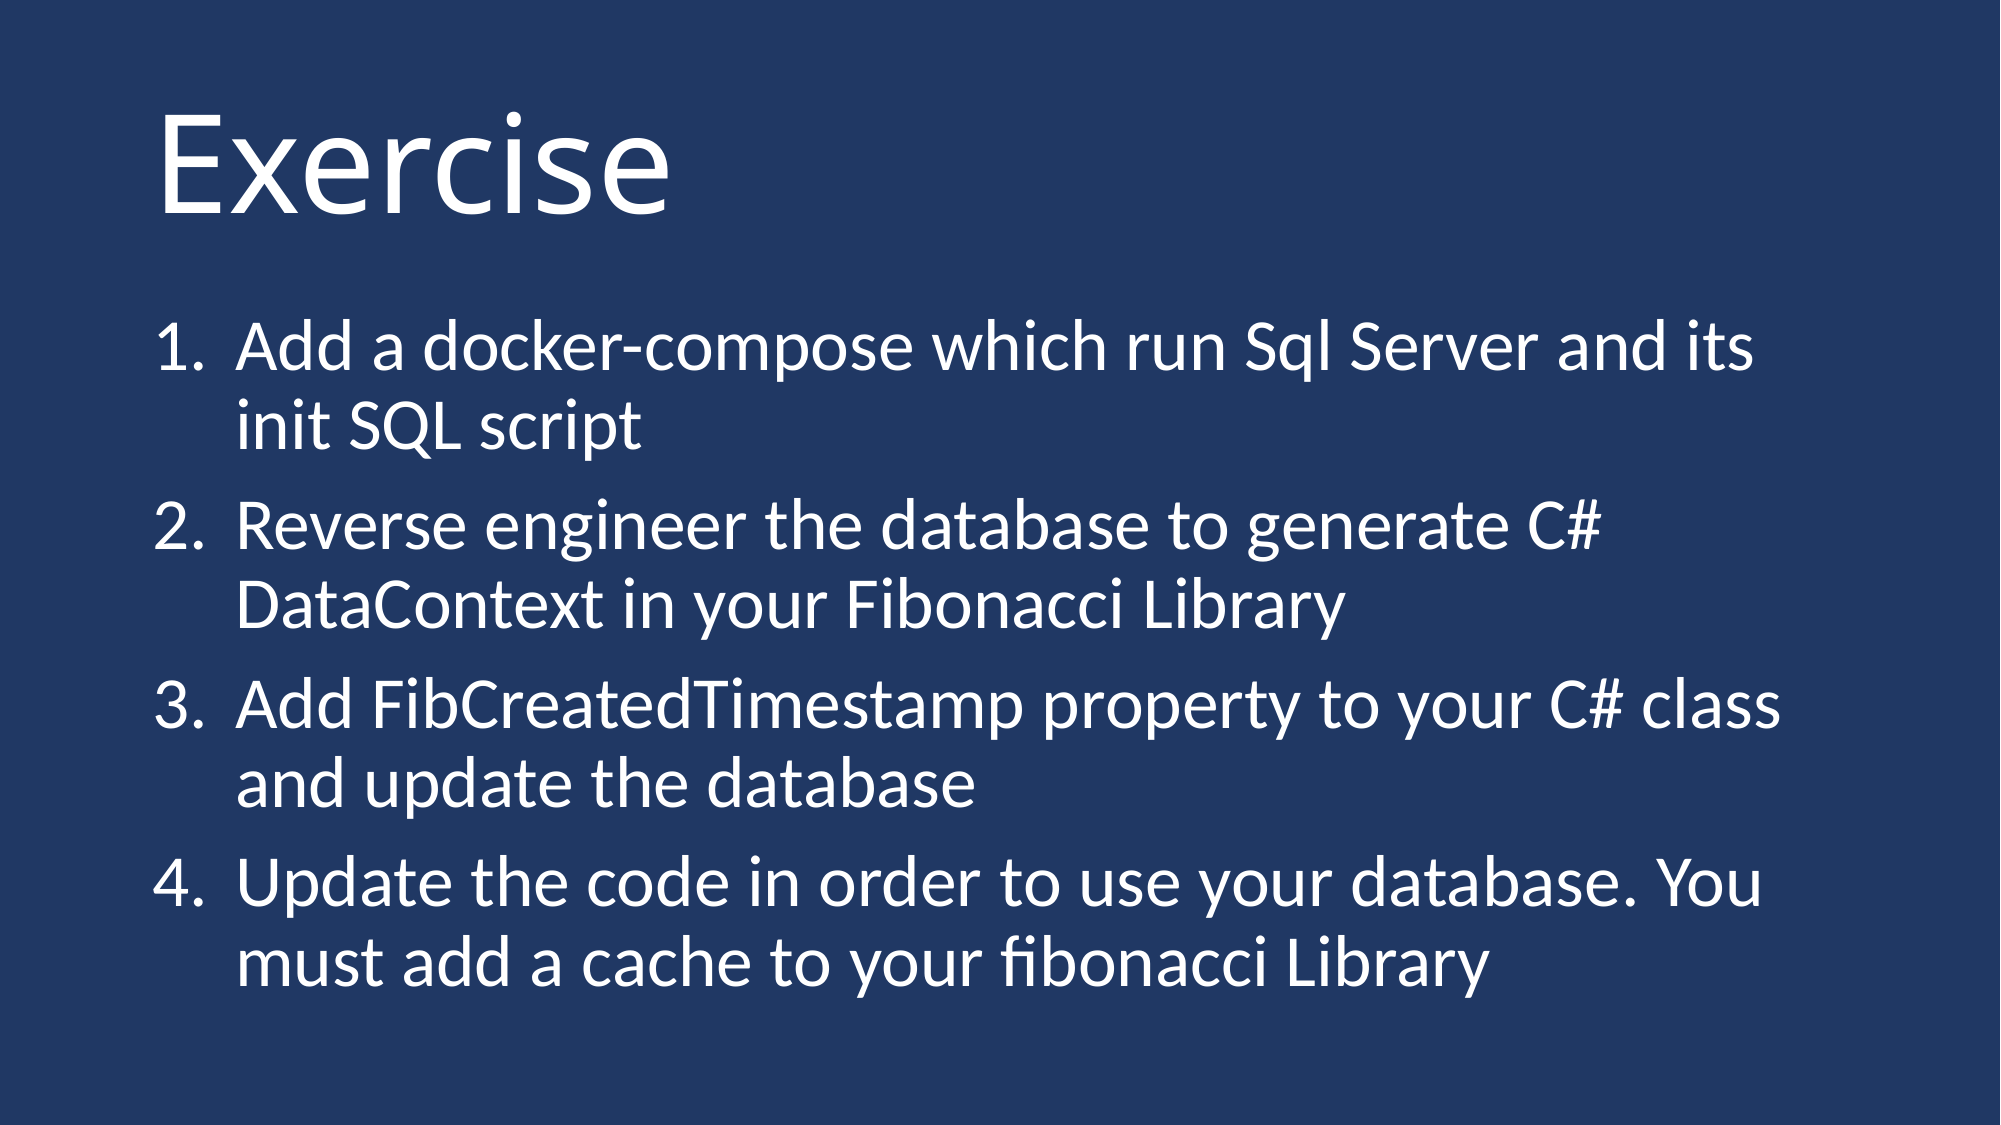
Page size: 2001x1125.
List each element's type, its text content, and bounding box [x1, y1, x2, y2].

list Add a docker-compose which run Sql Server and its init SQL script Reverse engineer the database to generate C# DataContext in your Fibonacci Library Add FibCreatedTimestamp property to your C# class and update the database Update the code in order to use your database. You must add a cache to your fibonacci Library [137, 299, 1863, 1014]
title Exercise [137, 59, 1863, 278]
